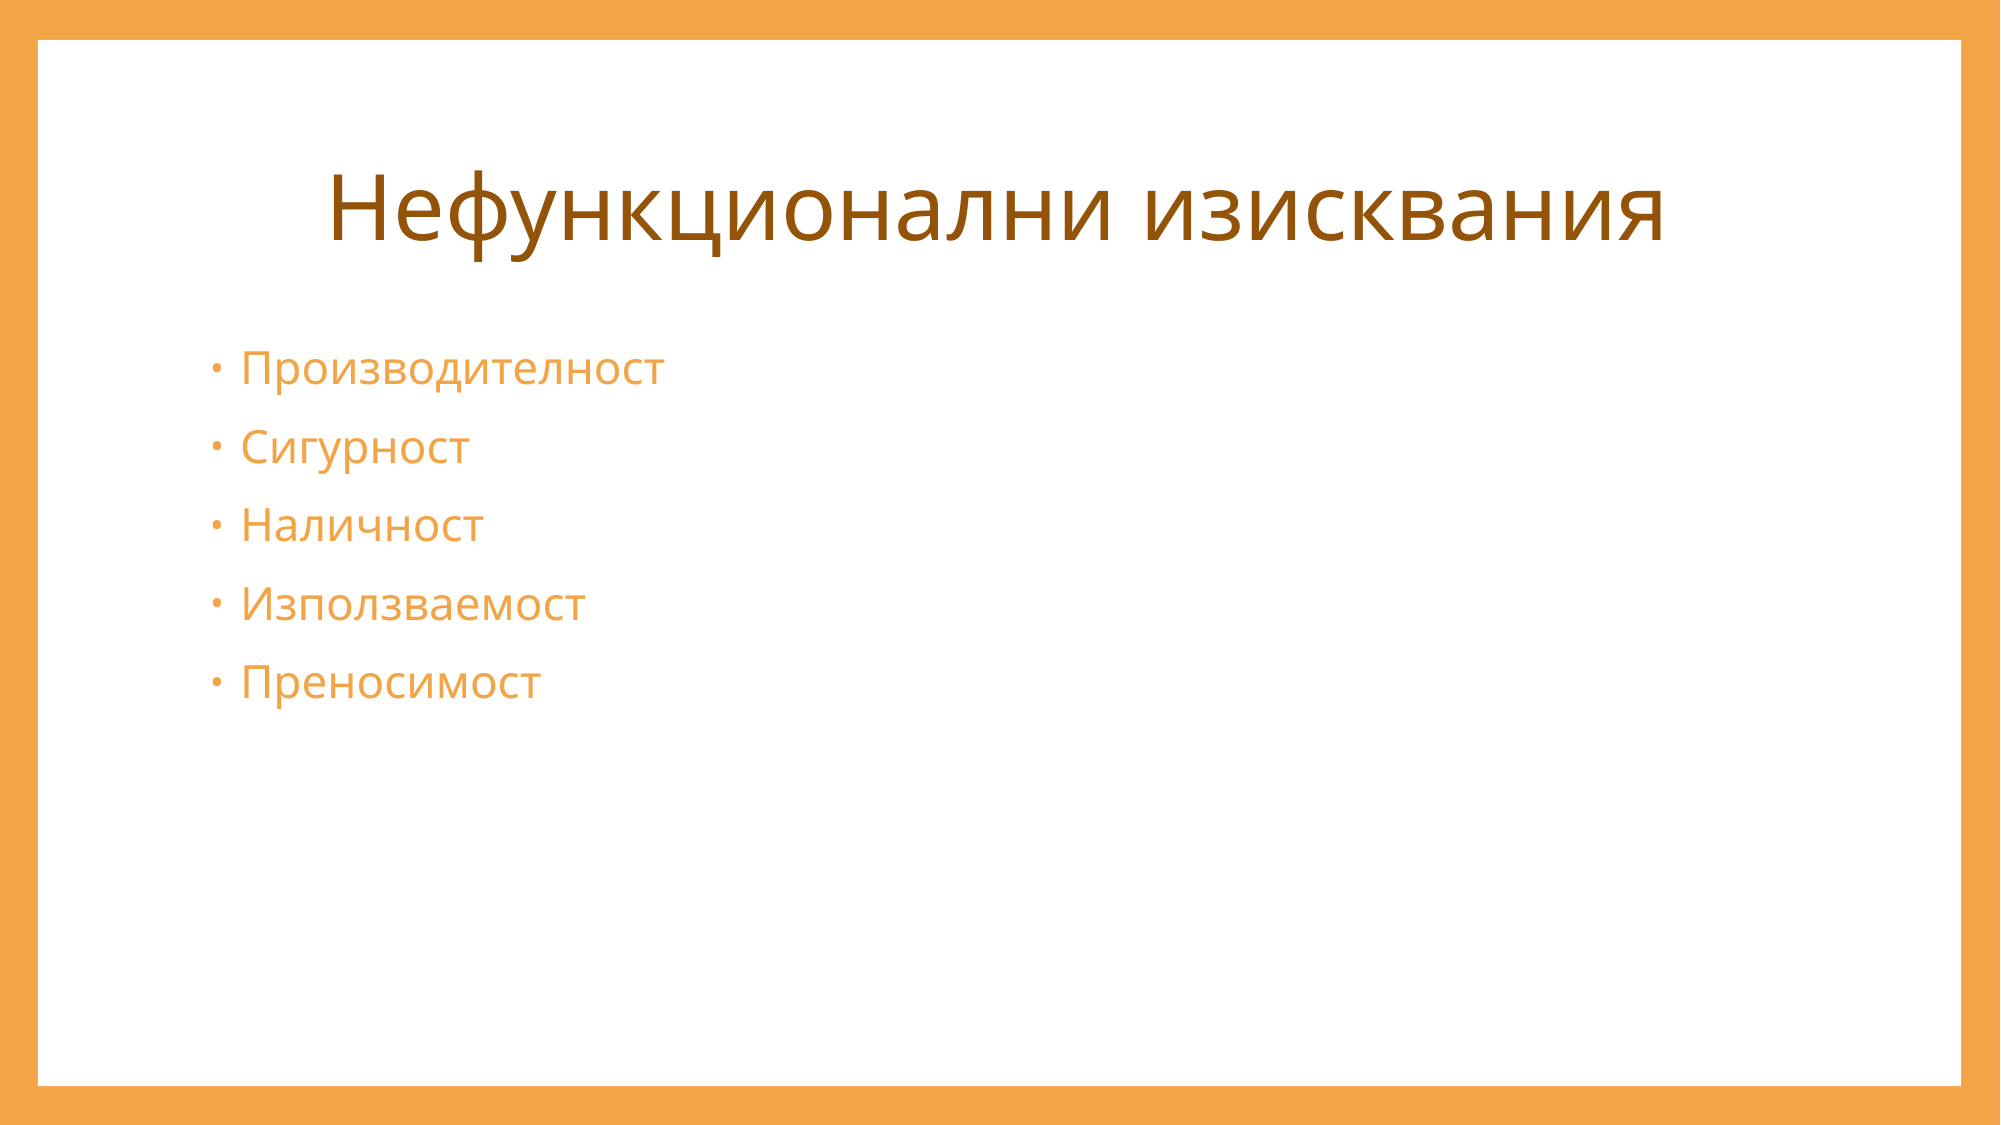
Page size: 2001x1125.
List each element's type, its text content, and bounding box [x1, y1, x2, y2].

title Нефункционални изисквания [187, 99, 1808, 323]
list Производителност Сигурност Наличност Използваемост Преносимост [187, 337, 1808, 1000]
